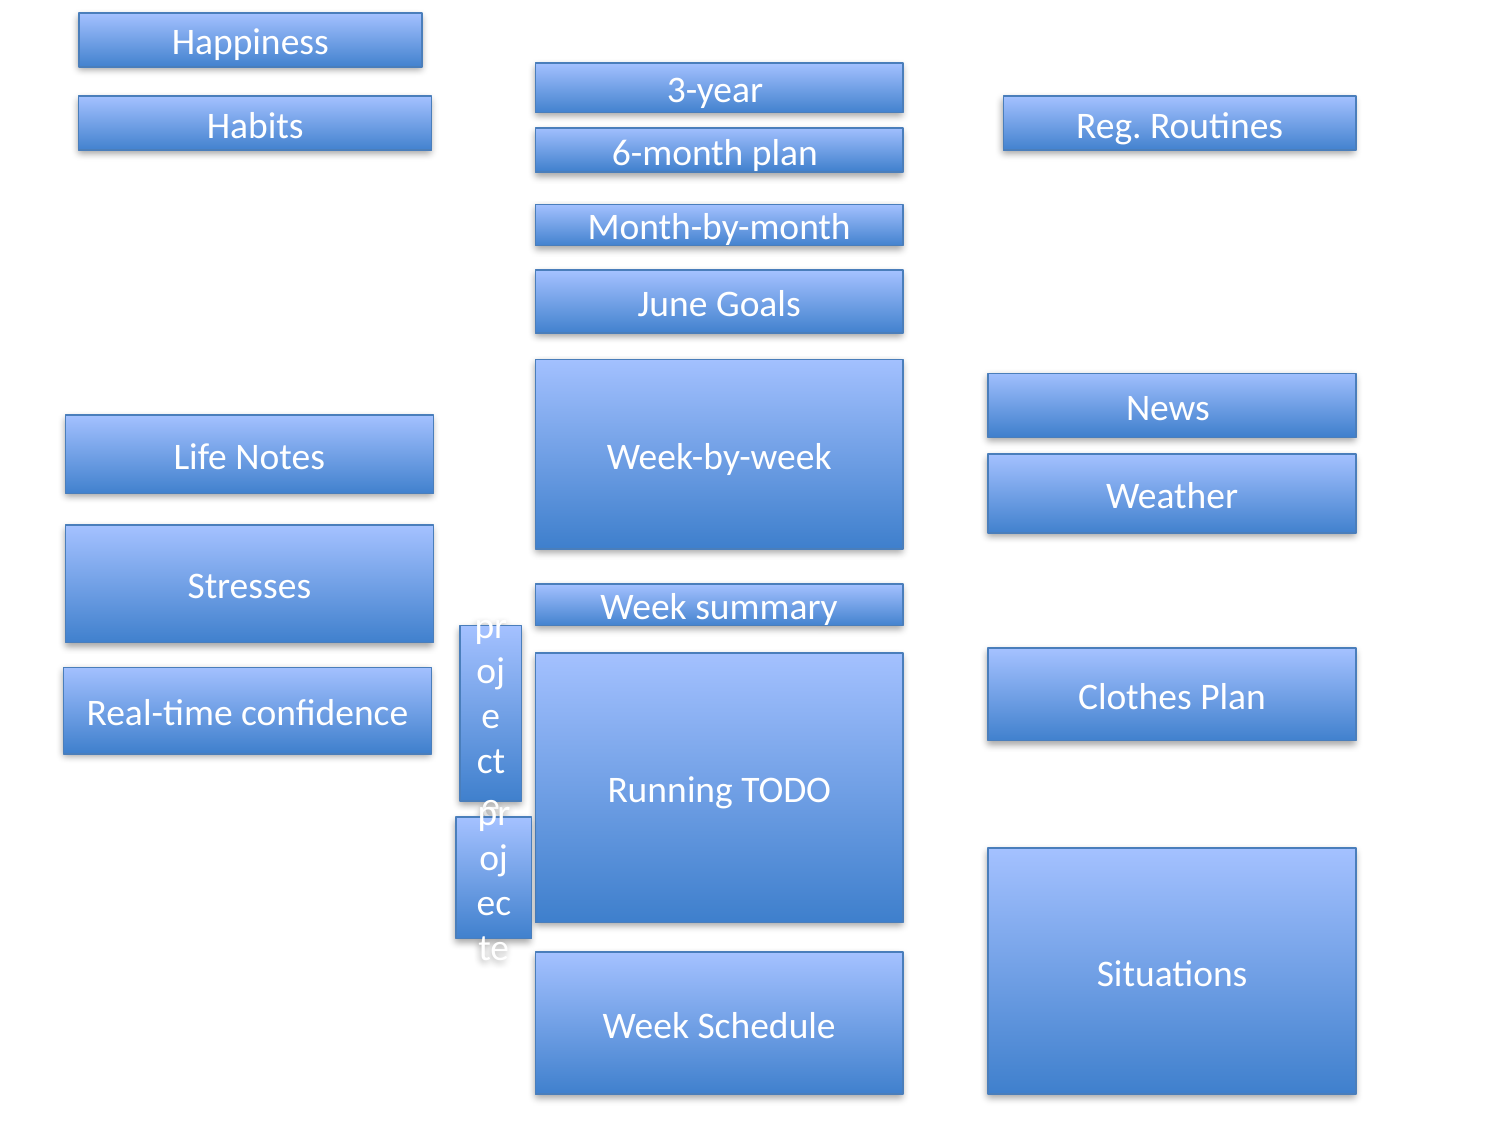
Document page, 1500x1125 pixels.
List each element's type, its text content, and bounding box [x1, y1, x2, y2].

text_box Clothes Plan [987, 647, 1357, 741]
text_box Happiness [78, 12, 423, 68]
text_box 3-year [535, 62, 904, 113]
text_box projecte [455, 816, 532, 939]
text_box Week summary [535, 583, 904, 626]
text_box News [987, 373, 1357, 438]
text_box Reg. Routines [1003, 95, 1357, 151]
text_box Weather [987, 453, 1357, 534]
text_box Week-by-week [535, 359, 904, 550]
text_box Stresses [65, 524, 434, 643]
text_box Situations [987, 847, 1357, 1095]
text_box Habits [78, 95, 432, 151]
text_box June Goals [535, 269, 904, 334]
text_box 6-month plan [535, 127, 904, 173]
text_box Life Notes [65, 414, 434, 494]
text_box Real-time confidence [63, 667, 432, 755]
text_box Running TODO [535, 652, 904, 923]
text_box projecte [459, 625, 522, 802]
text_box Week Schedule [535, 951, 904, 1095]
text_box Month-by-month [535, 204, 904, 246]
